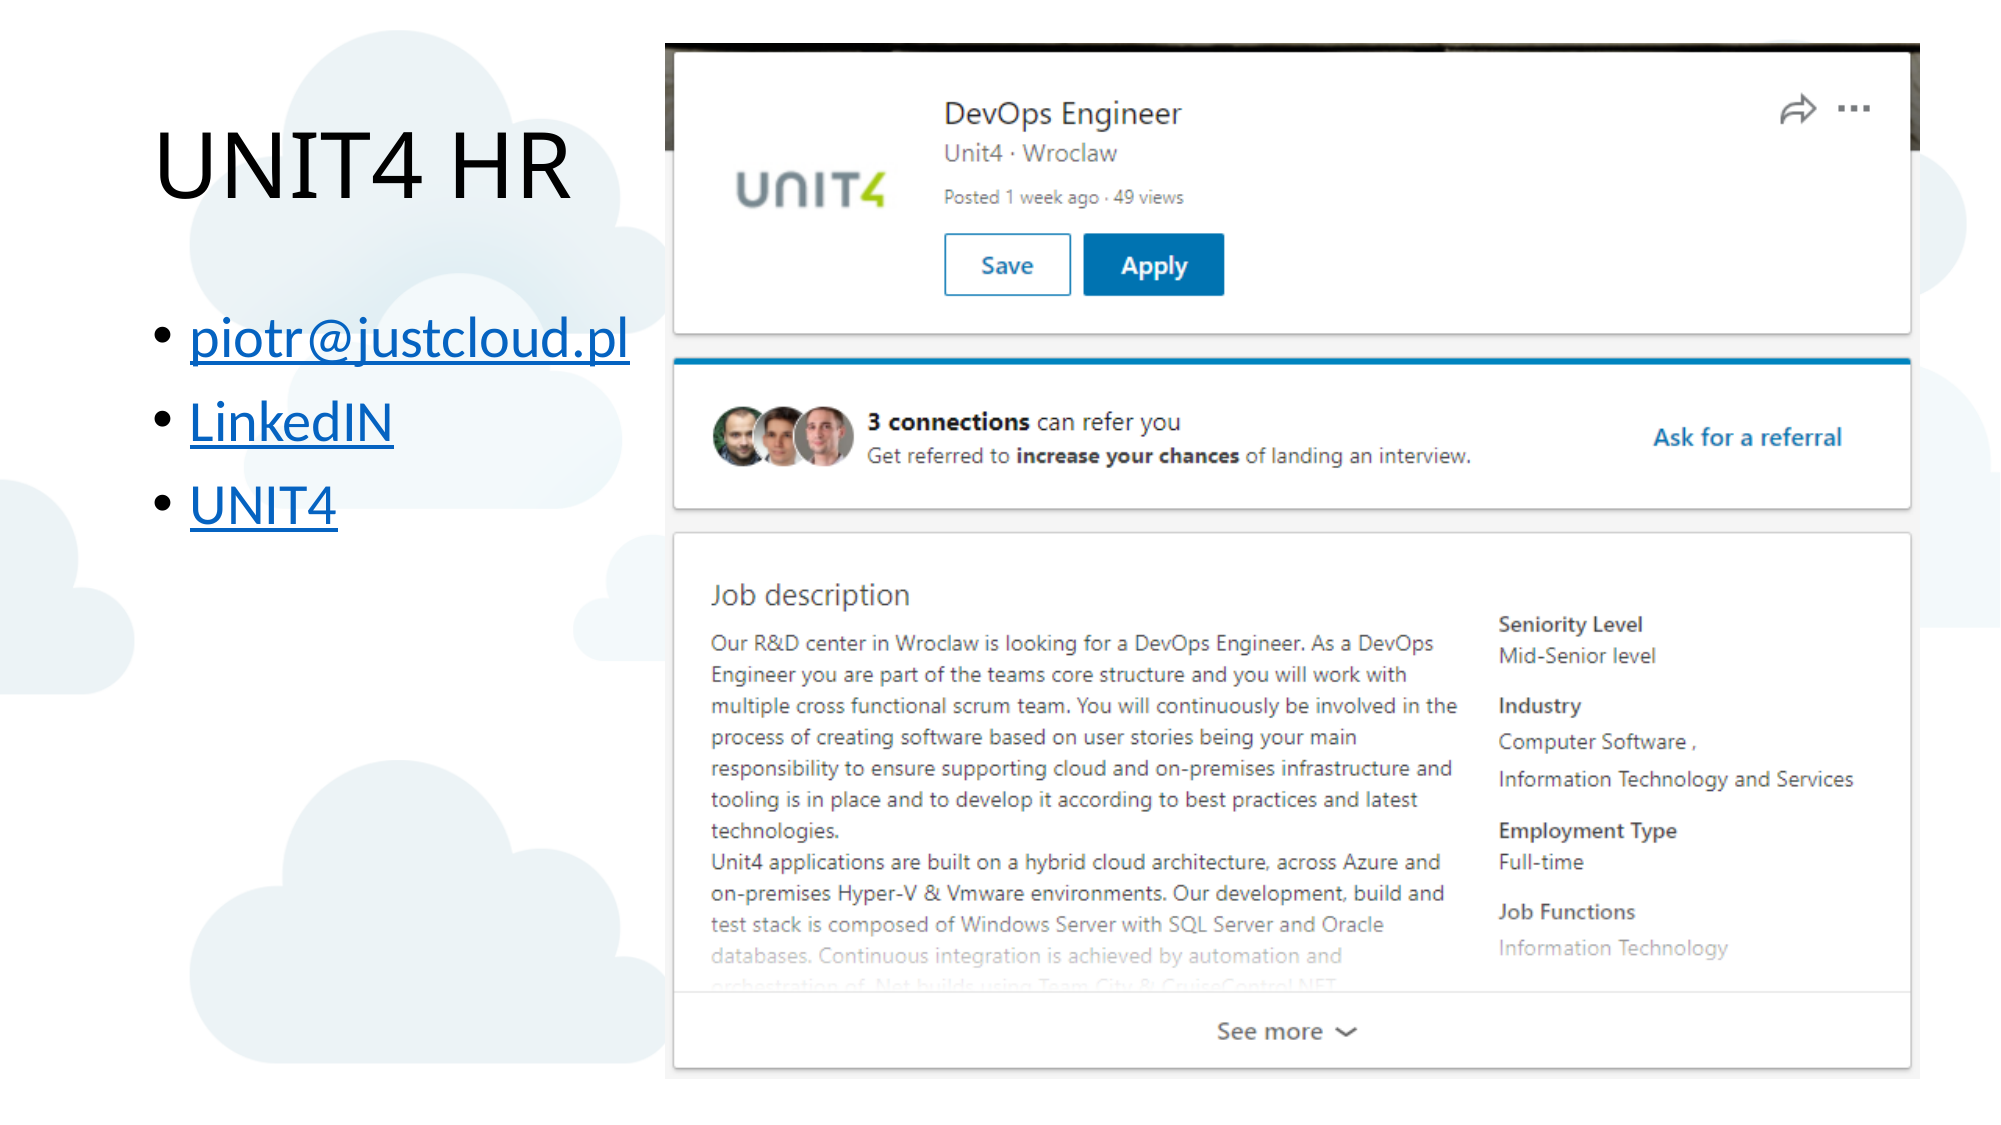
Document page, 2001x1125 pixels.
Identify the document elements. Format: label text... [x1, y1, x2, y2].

picture [0, 0, 2001, 1125]
list piotr@justcloud.pl LinkedIN UNIT4 [137, 299, 665, 1014]
title UNIT4 HR [137, 59, 665, 278]
